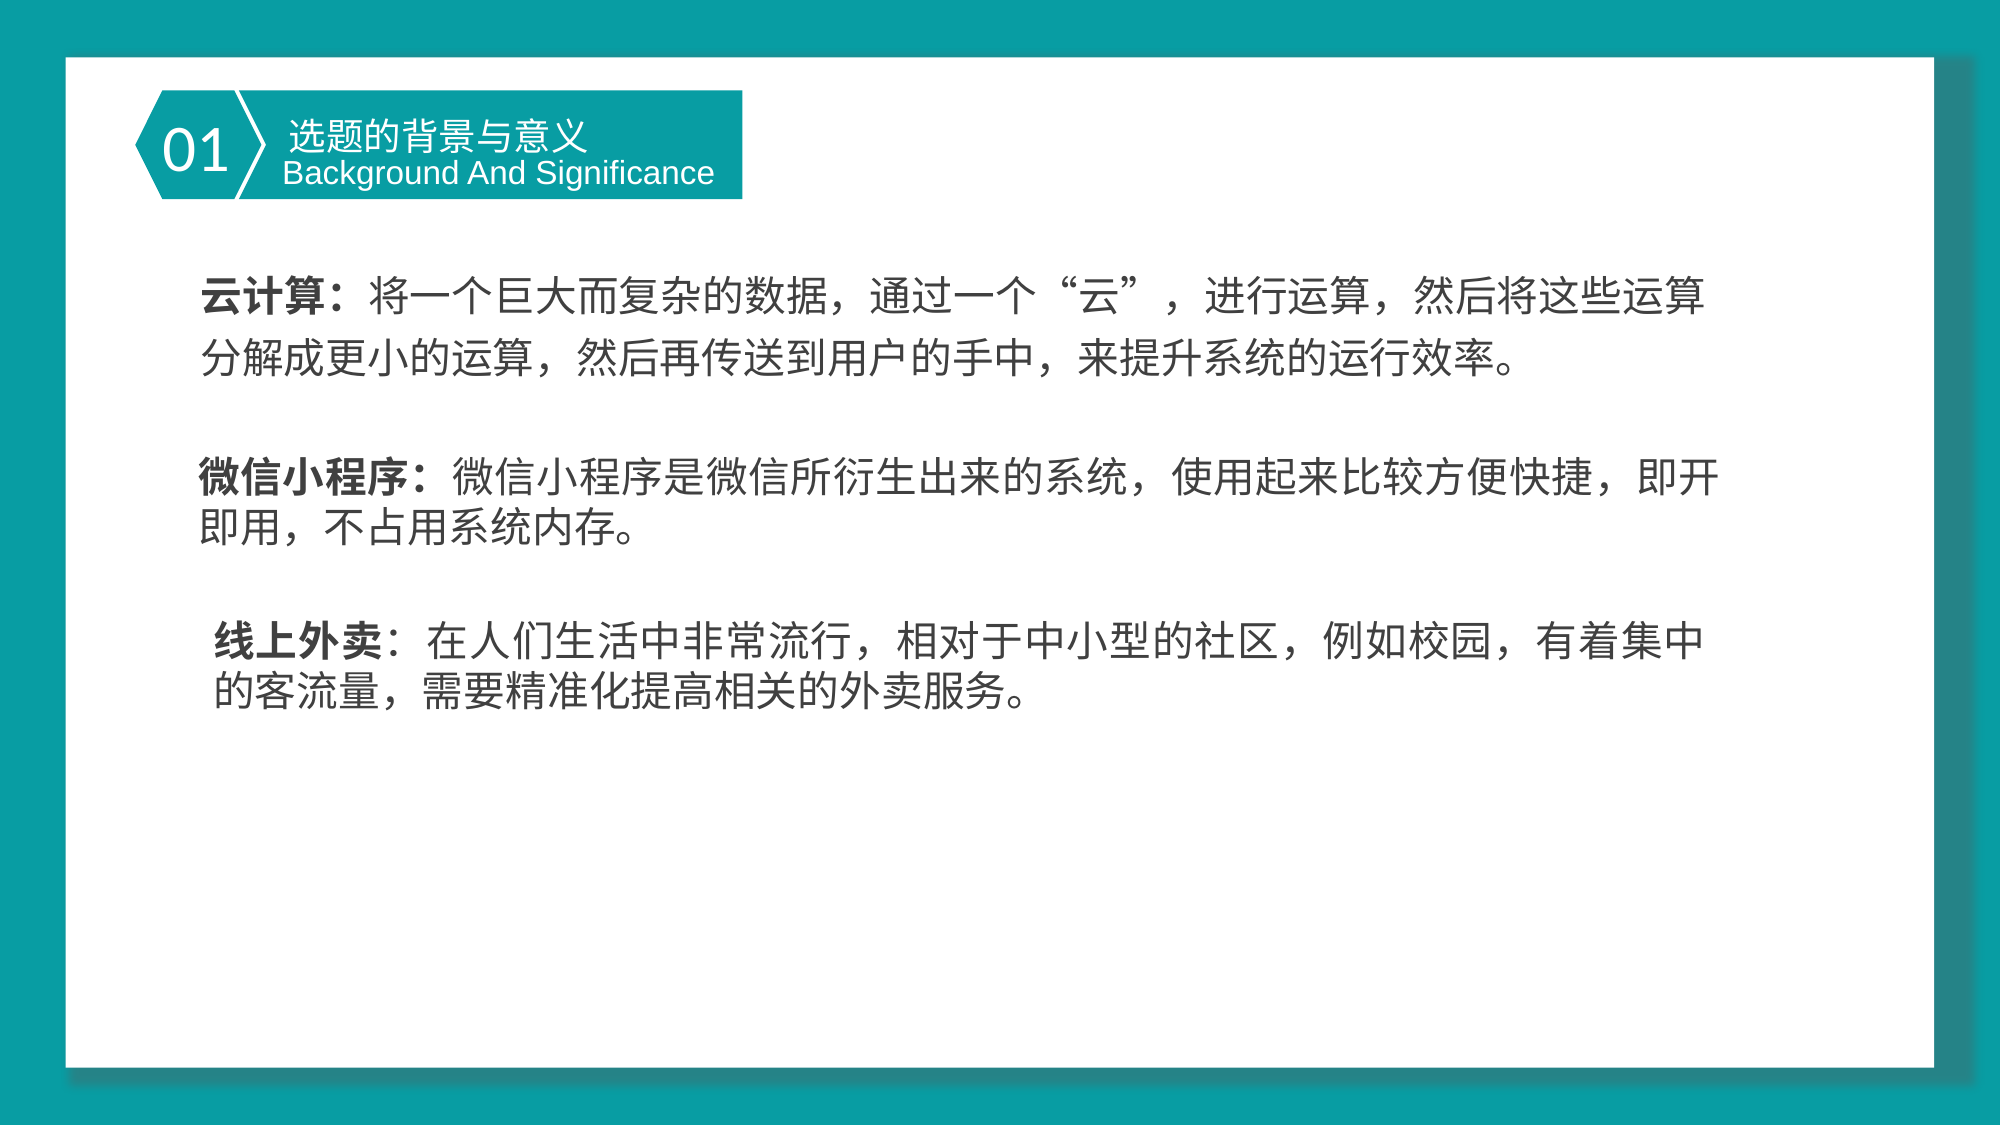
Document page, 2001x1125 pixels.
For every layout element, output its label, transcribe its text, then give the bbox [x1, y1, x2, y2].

text_box 微信小程序：微信小程序是微信所衍生出来的系统，使用起来比较方便快捷，即开即用，不占用系统内存。 [198, 451, 1721, 607]
text_box 01 [130, 97, 262, 143]
text_box 线上外卖：在人们生活中非常流行，相对于中小型的社区，例如校园，有着集中的客流量，需要精准化提高相关的外卖服务。 [198, 607, 1721, 879]
text_box [237, 89, 273, 143]
text_box 云计算：将一个巨大而复杂的数据，通过一个“云”，进行运算，然后将这些运算分解成更小的运算，然后再传送到用户的手中，来提升系统的运行效率。 [185, 249, 1721, 558]
text_box [604, 89, 744, 143]
text_box 选题的背景与意义 [273, 60, 604, 143]
text_box Background And Significance [82, 143, 907, 199]
text_box [65, 56, 1935, 1069]
text_box [157, 89, 239, 97]
